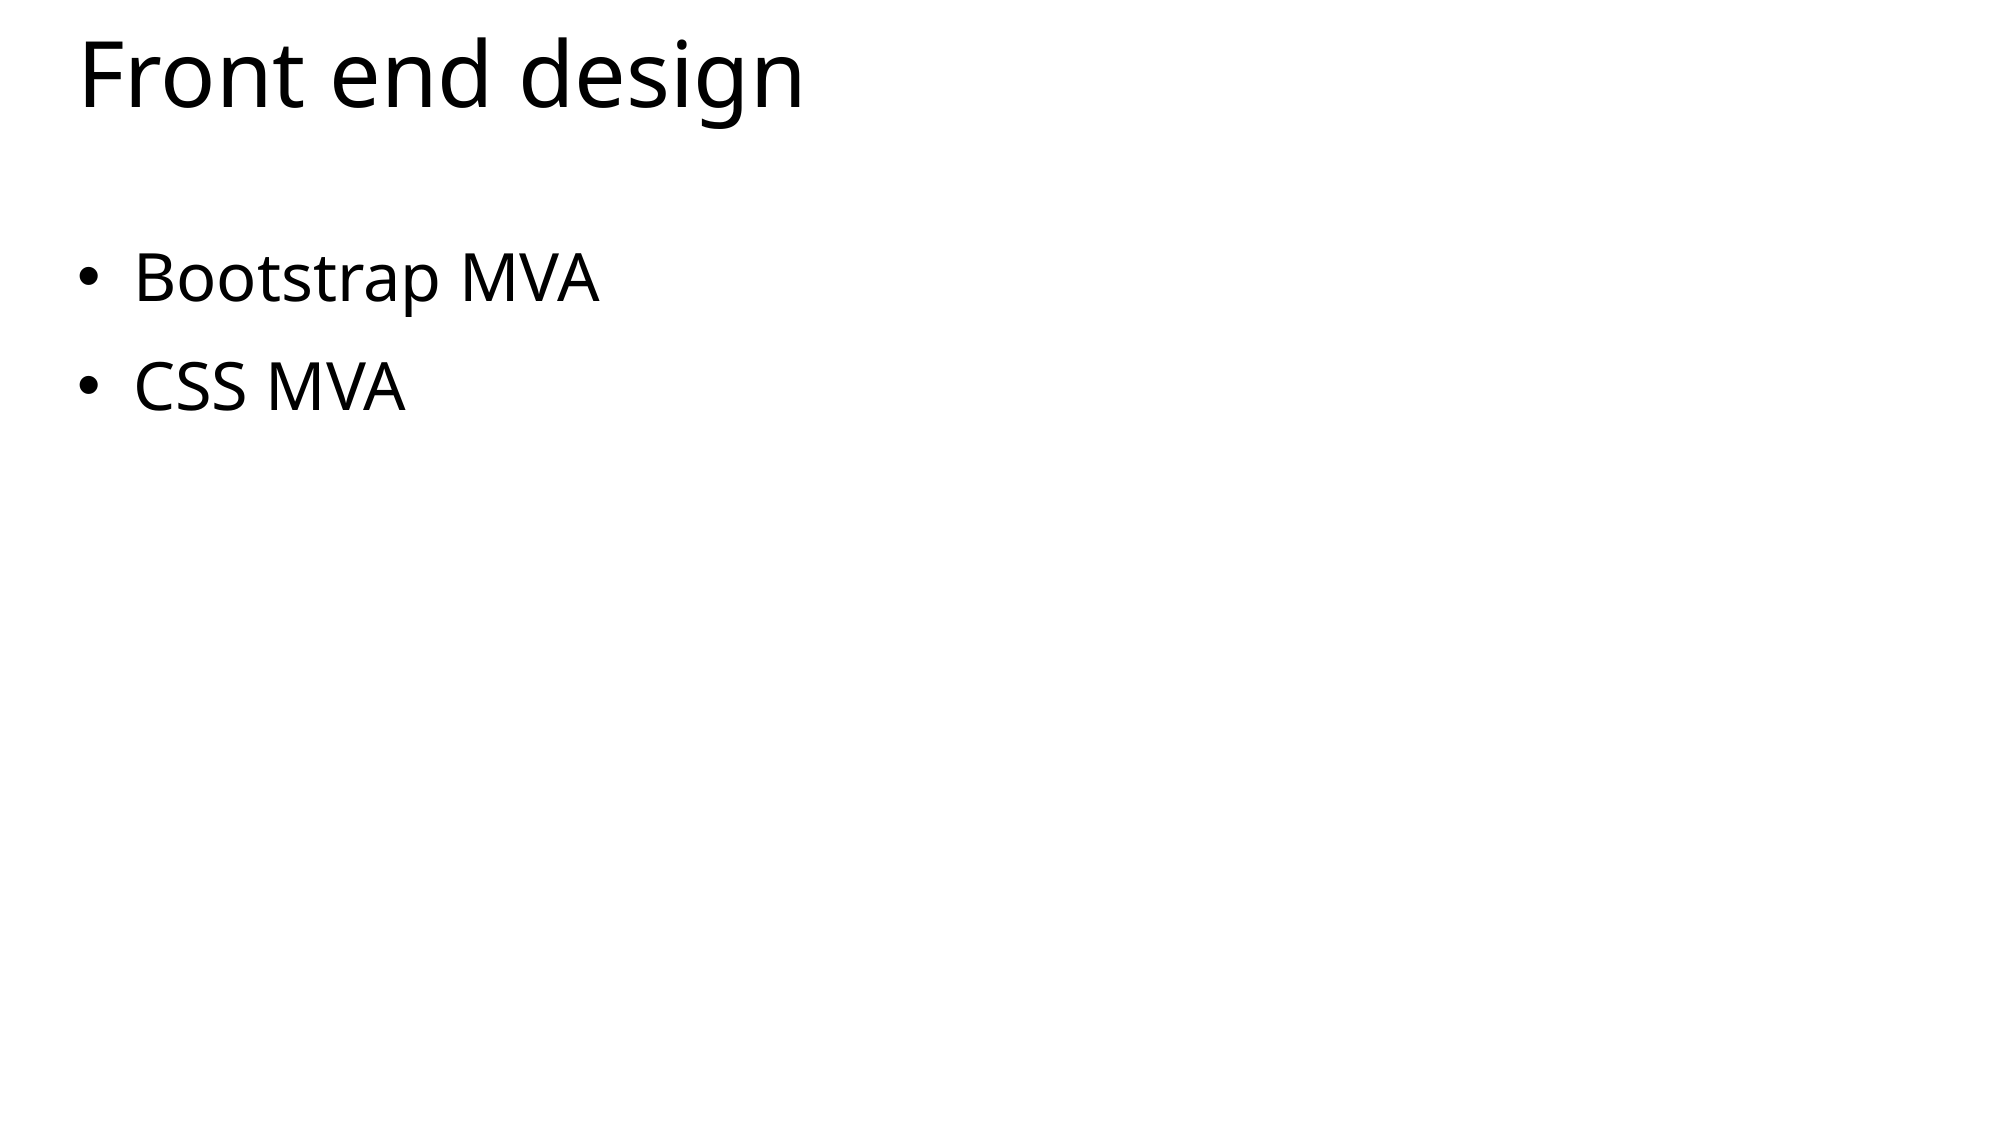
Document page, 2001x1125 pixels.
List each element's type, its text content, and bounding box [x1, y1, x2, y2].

list Bootstrap MVA CSS MVA [62, 227, 1953, 1096]
title Front end design [62, 29, 1953, 205]
